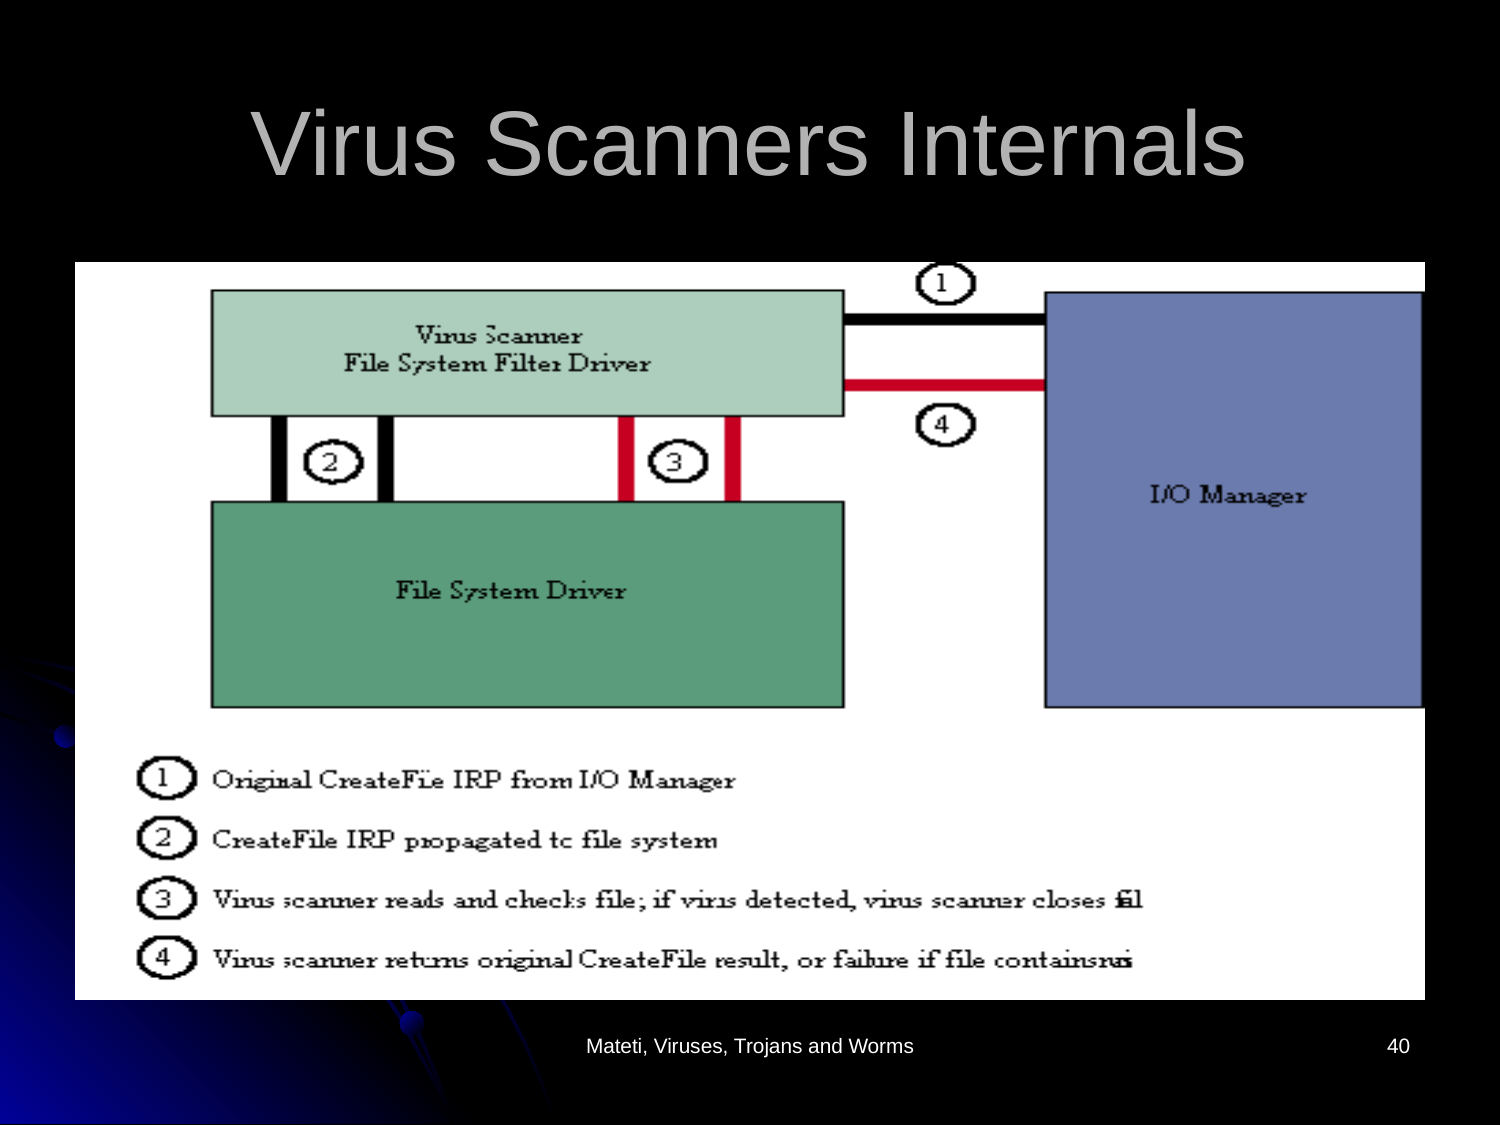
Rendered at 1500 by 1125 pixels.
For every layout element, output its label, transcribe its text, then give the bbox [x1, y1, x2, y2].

picture [74, 262, 1426, 1001]
title Virus Scanners Internals [74, 45, 1426, 233]
footer Mateti, Viruses, Trojans and Worms [512, 1024, 988, 1101]
slide_number 40 [1074, 1024, 1426, 1101]
